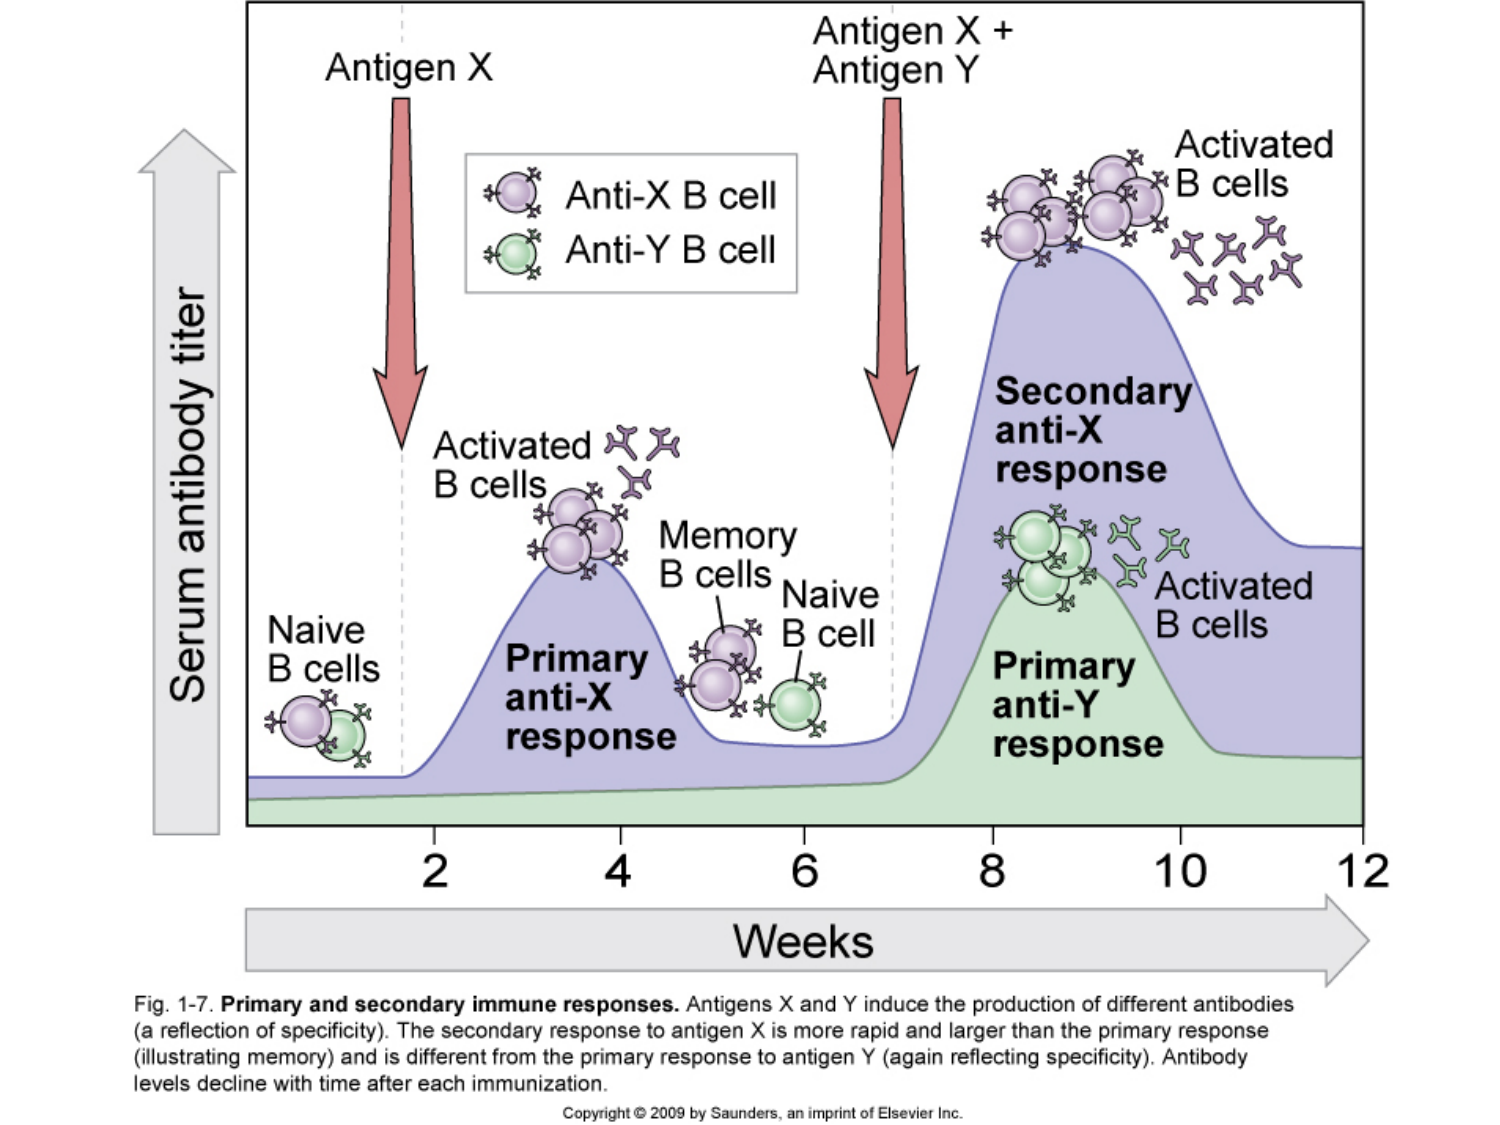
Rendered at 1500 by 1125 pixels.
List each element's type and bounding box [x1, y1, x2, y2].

picture [134, 0, 1394, 1125]
